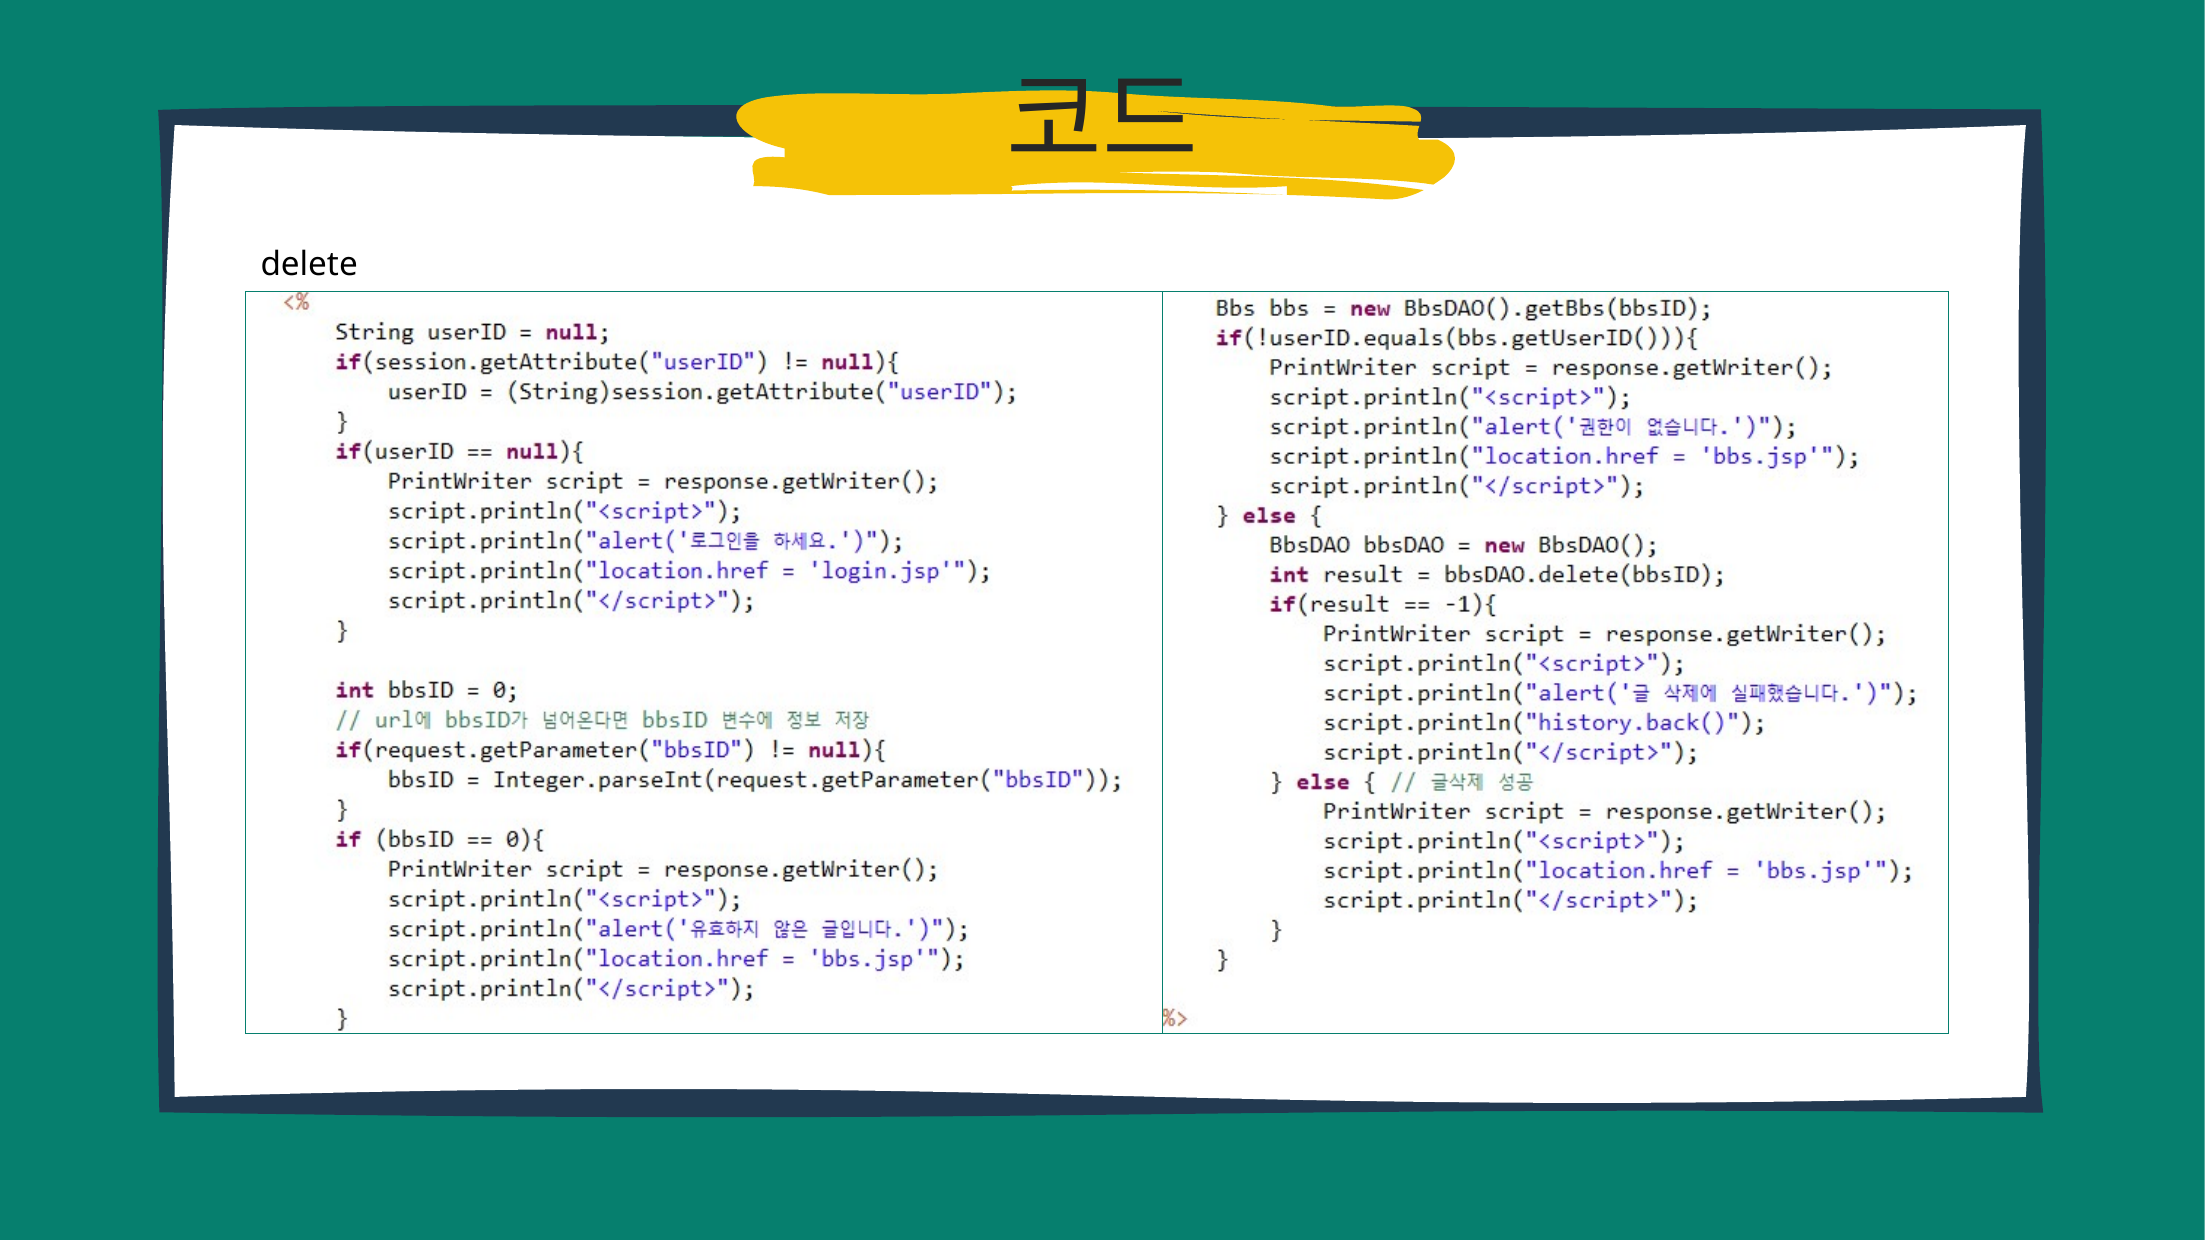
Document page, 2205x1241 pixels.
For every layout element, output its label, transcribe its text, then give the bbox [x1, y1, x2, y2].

text_box [162, 119, 2032, 1103]
picture [245, 291, 1949, 1034]
text_box [753, 185, 1284, 196]
text_box delete [245, 234, 441, 290]
text_box [1159, 185, 1424, 200]
text_box 코드 [700, 44, 1505, 185]
